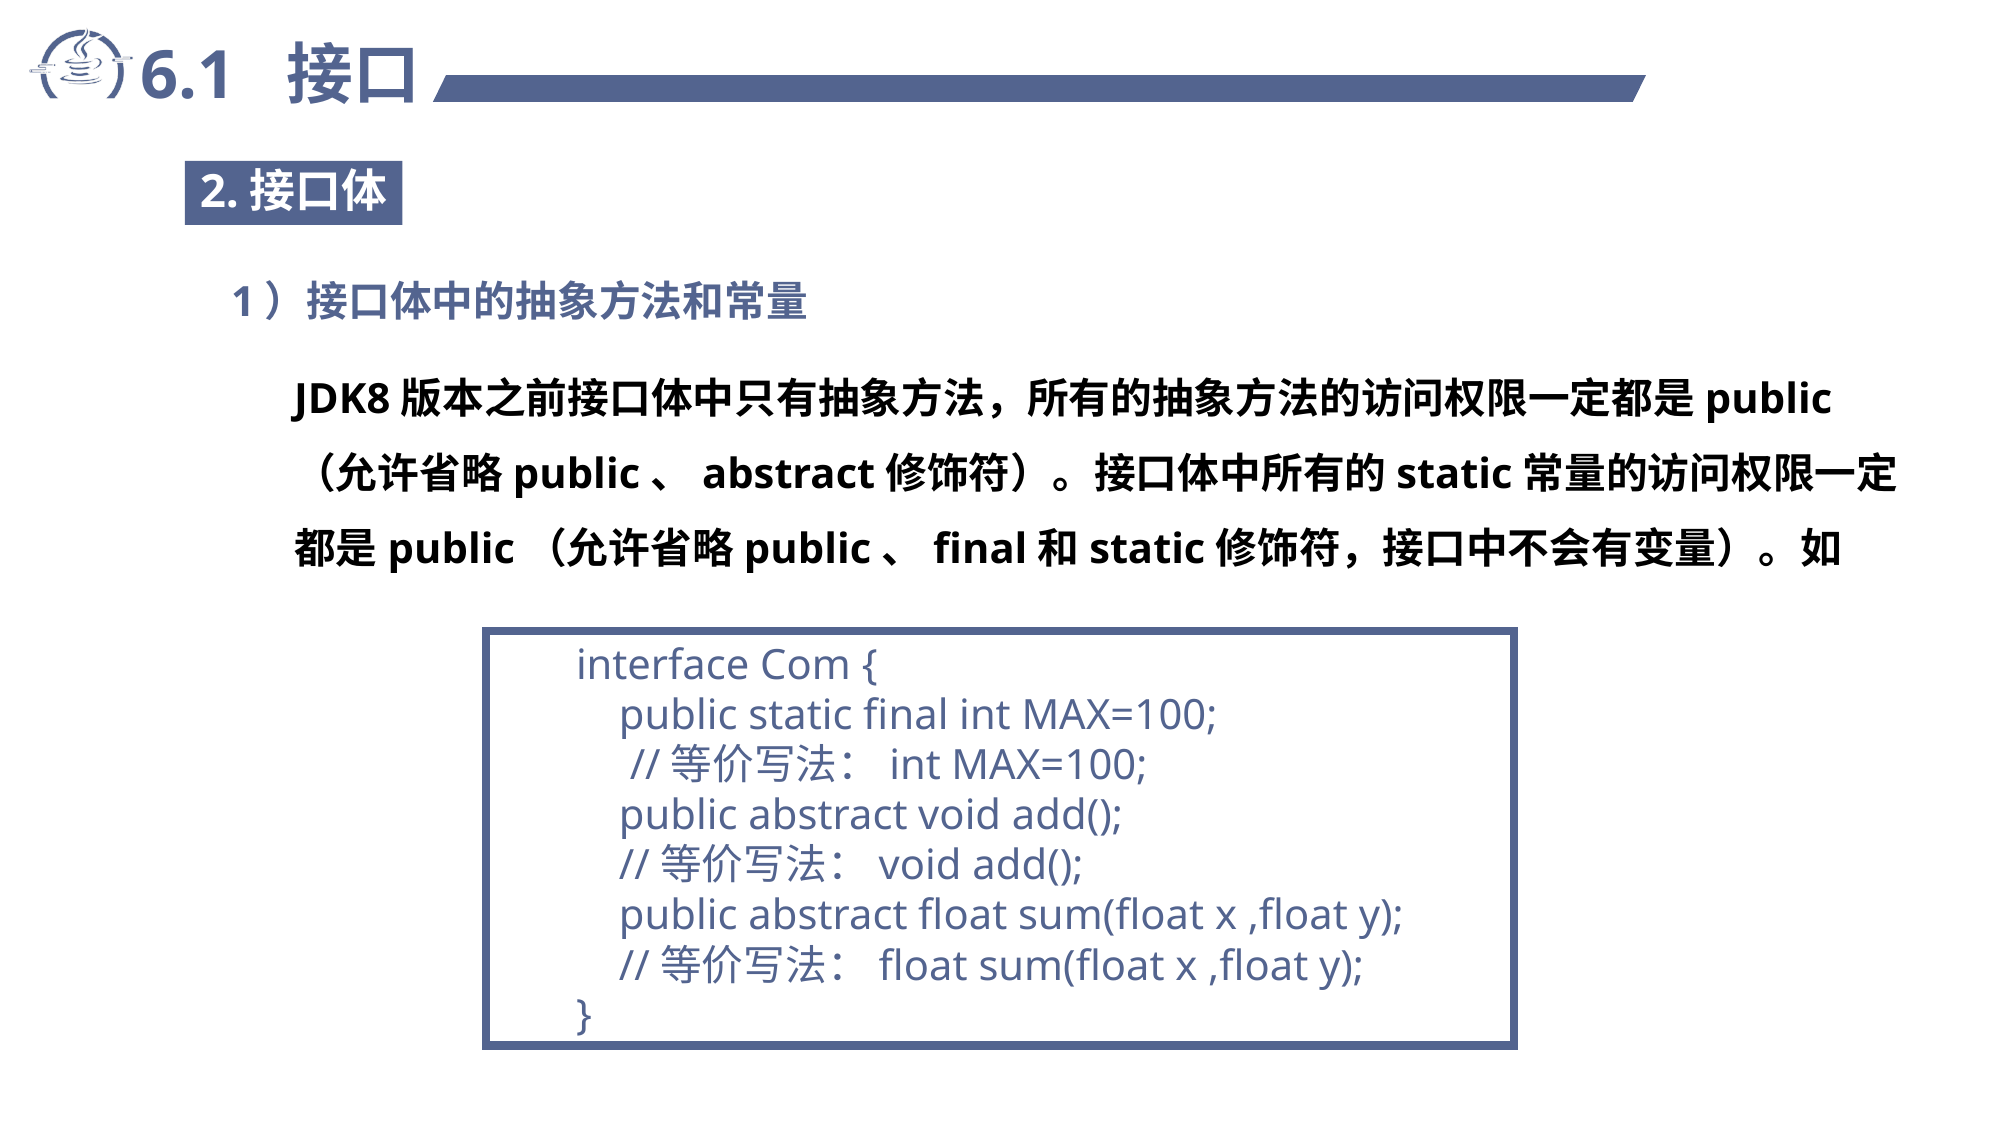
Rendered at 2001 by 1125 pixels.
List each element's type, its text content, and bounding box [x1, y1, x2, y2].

text_box interface Com { public static final int MAX=100; //等价写法：int MAX=100; public abstract void add(); //等价写法：void add(); public abstract float sum(float x ,float y); //等价写法：float sum(float x ,float y); } [486, 630, 1514, 1046]
text_box JDK8版本之前接口体中只有抽象方法，所有的抽象方法的访问权限一定都是public（允许省略public、abstract修饰符）。接口体中所有的static常量的访问权限一定都是public（允许省略public、final和static修饰符，接口中不会有变量）。如 [279, 339, 1934, 580]
text_box 1）接口体中的抽象方法和常量 [216, 266, 967, 332]
text_box 2.接口体 [184, 160, 403, 225]
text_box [16, 18, 1647, 121]
